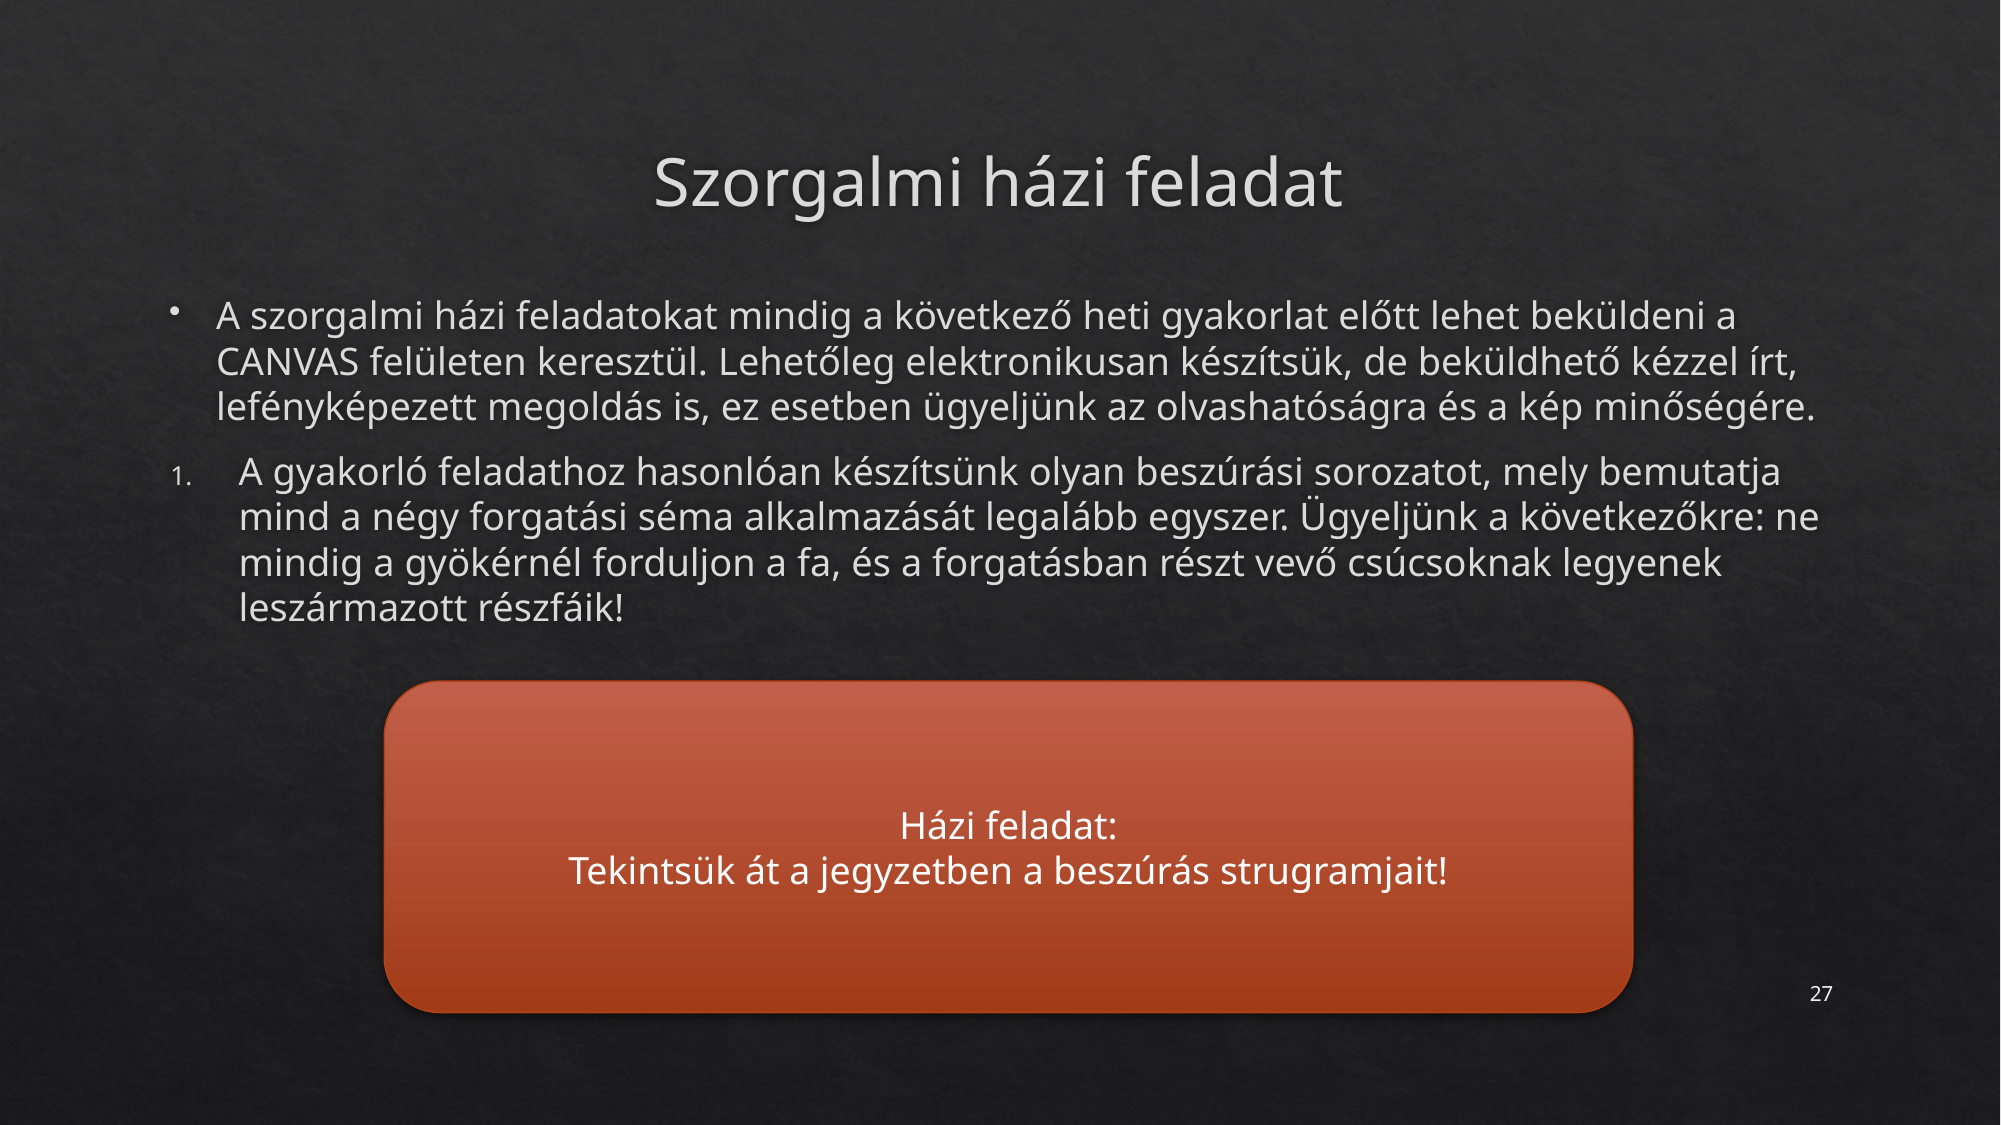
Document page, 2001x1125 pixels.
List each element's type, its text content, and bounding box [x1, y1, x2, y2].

slide_number 27 [1724, 965, 1849, 1025]
title Szorgalmi házi feladat [149, 99, 1849, 260]
text_box Házi feladat: Tekintsük át a jegyzetben a beszúrás strugramjait! [383, 680, 1634, 1014]
list A szorgalmi házi feladatokat mindig a következő heti gyakorlat előtt lehet beküldeni a CANVAS felületen keresztül. Lehetőleg elektronikusan készítsük, de beküldhető kézzel írt, lefényképezett megoldás is, ez esetben ügyeljünk az olvashatóságra és a kép minőségére. A gyakorló feladathoz hasonlóan készítsünk olyan beszúrási sorozatot, mely bemutatja mind a négy forgatási séma alkalmazását legalább egyszer. Ügyeljünk a következőkre: ne mindig a gyökérnél forduljon a fa, és a forgatásban részt vevő csúcsoknak legyenek leszármazott részfáik! [149, 284, 1849, 682]
